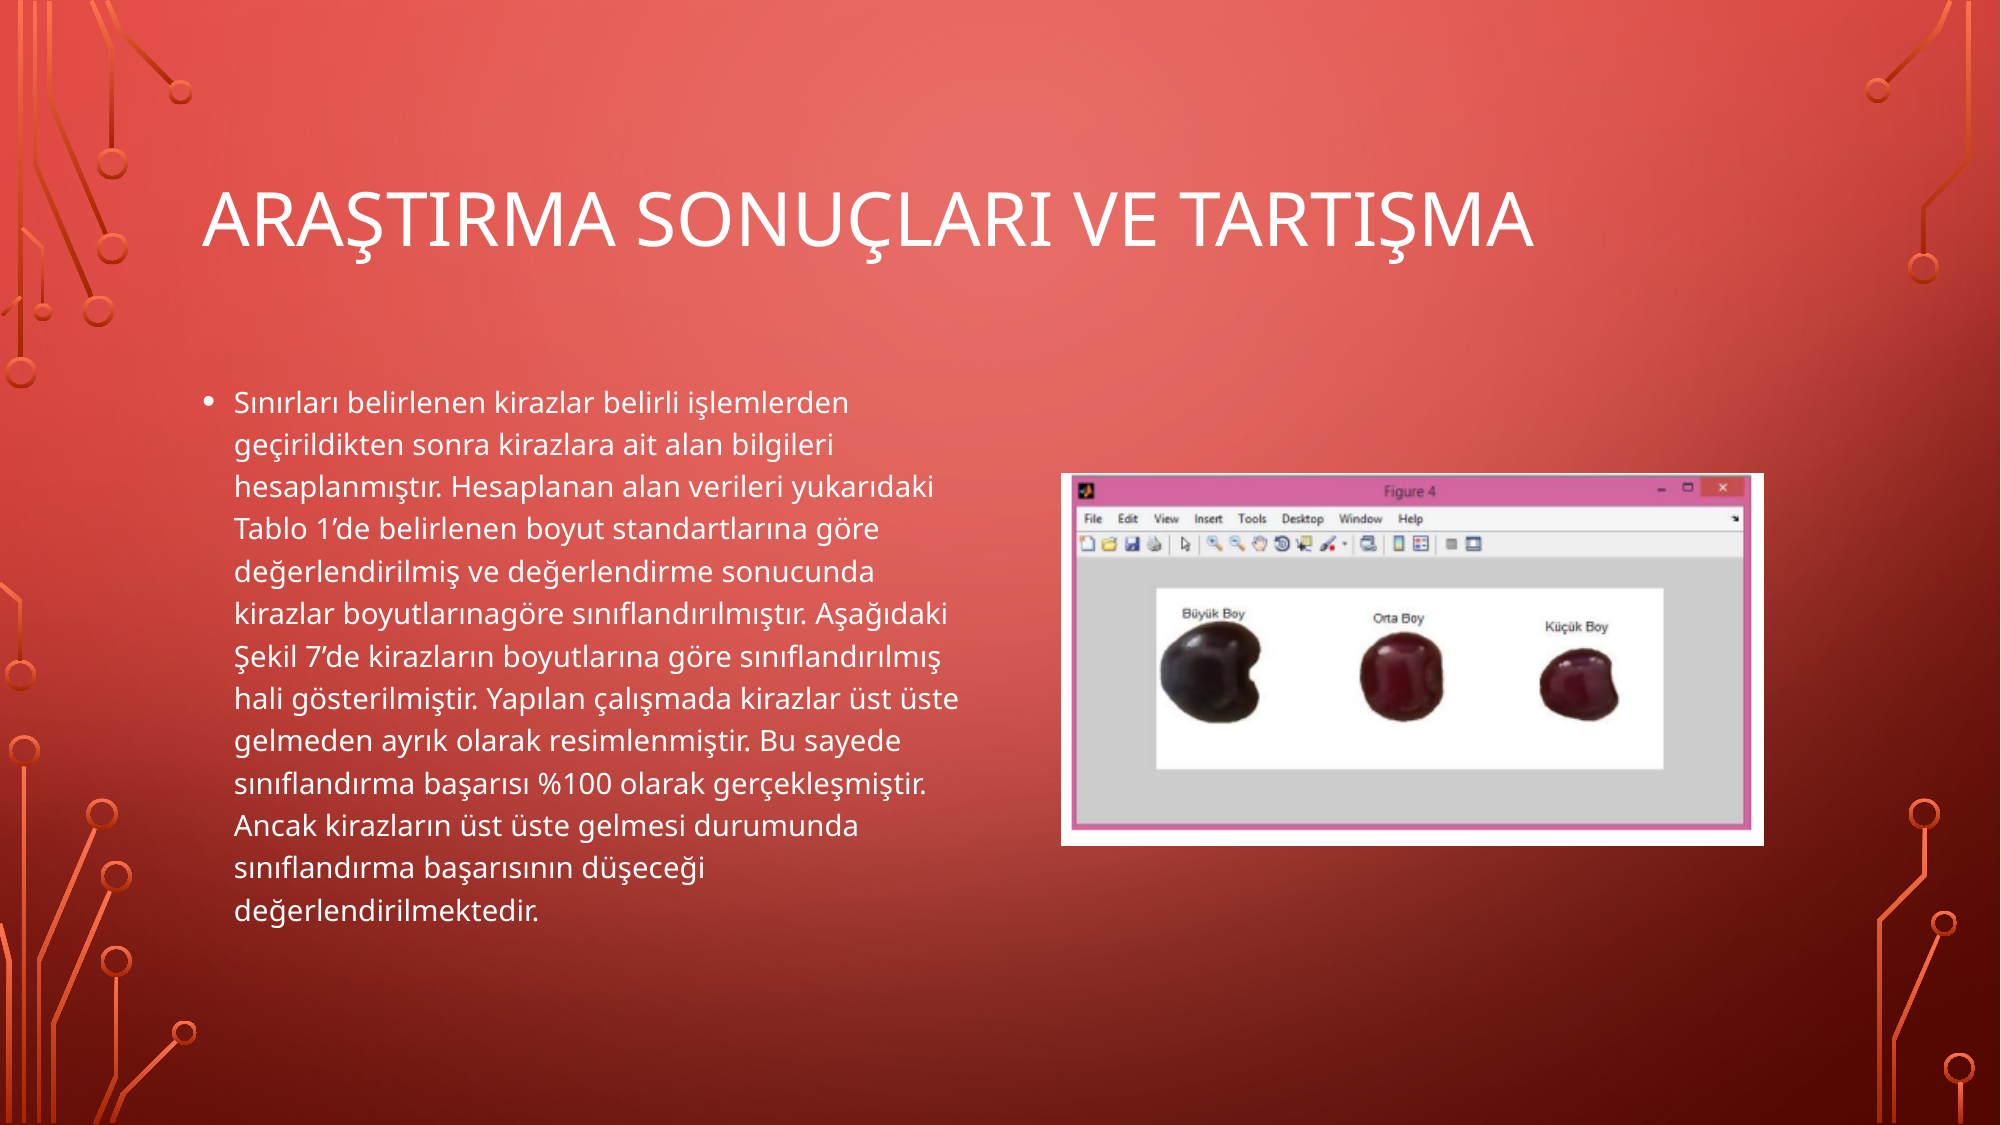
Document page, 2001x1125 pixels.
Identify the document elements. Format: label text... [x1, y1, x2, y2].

list Sınırları belirlenen kirazlar belirli işlemlerden geçirildikten sonra kirazlara ait alan bilgileri hesaplanmıştır. Hesaplanan alan verileri yukarıdaki Tablo 1’de belirlenen boyut standartlarına göre değerlendirilmiş ve değerlendirme sonucunda kirazlar boyutlarınagöre sınıflandırılmıştır. Aşağıdaki Şekil 7’de kirazların boyutlarına göre sınıflandırılmış hali gösterilmiştir. Yapılan çalışmada kirazlar üst üste gelmeden ayrık olarak resimlenmiştir. Bu sayede sınıflandırma başarısı %100 olarak gerçekleşmiştir. Ancak kirazların üst üste gelmesi durumunda sınıflandırma başarısının düşeceği değerlendirilmektedir. [187, 369, 988, 950]
title Araştırma Sonuçları ve Tartışma [187, 101, 1813, 344]
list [1061, 473, 1764, 846]
